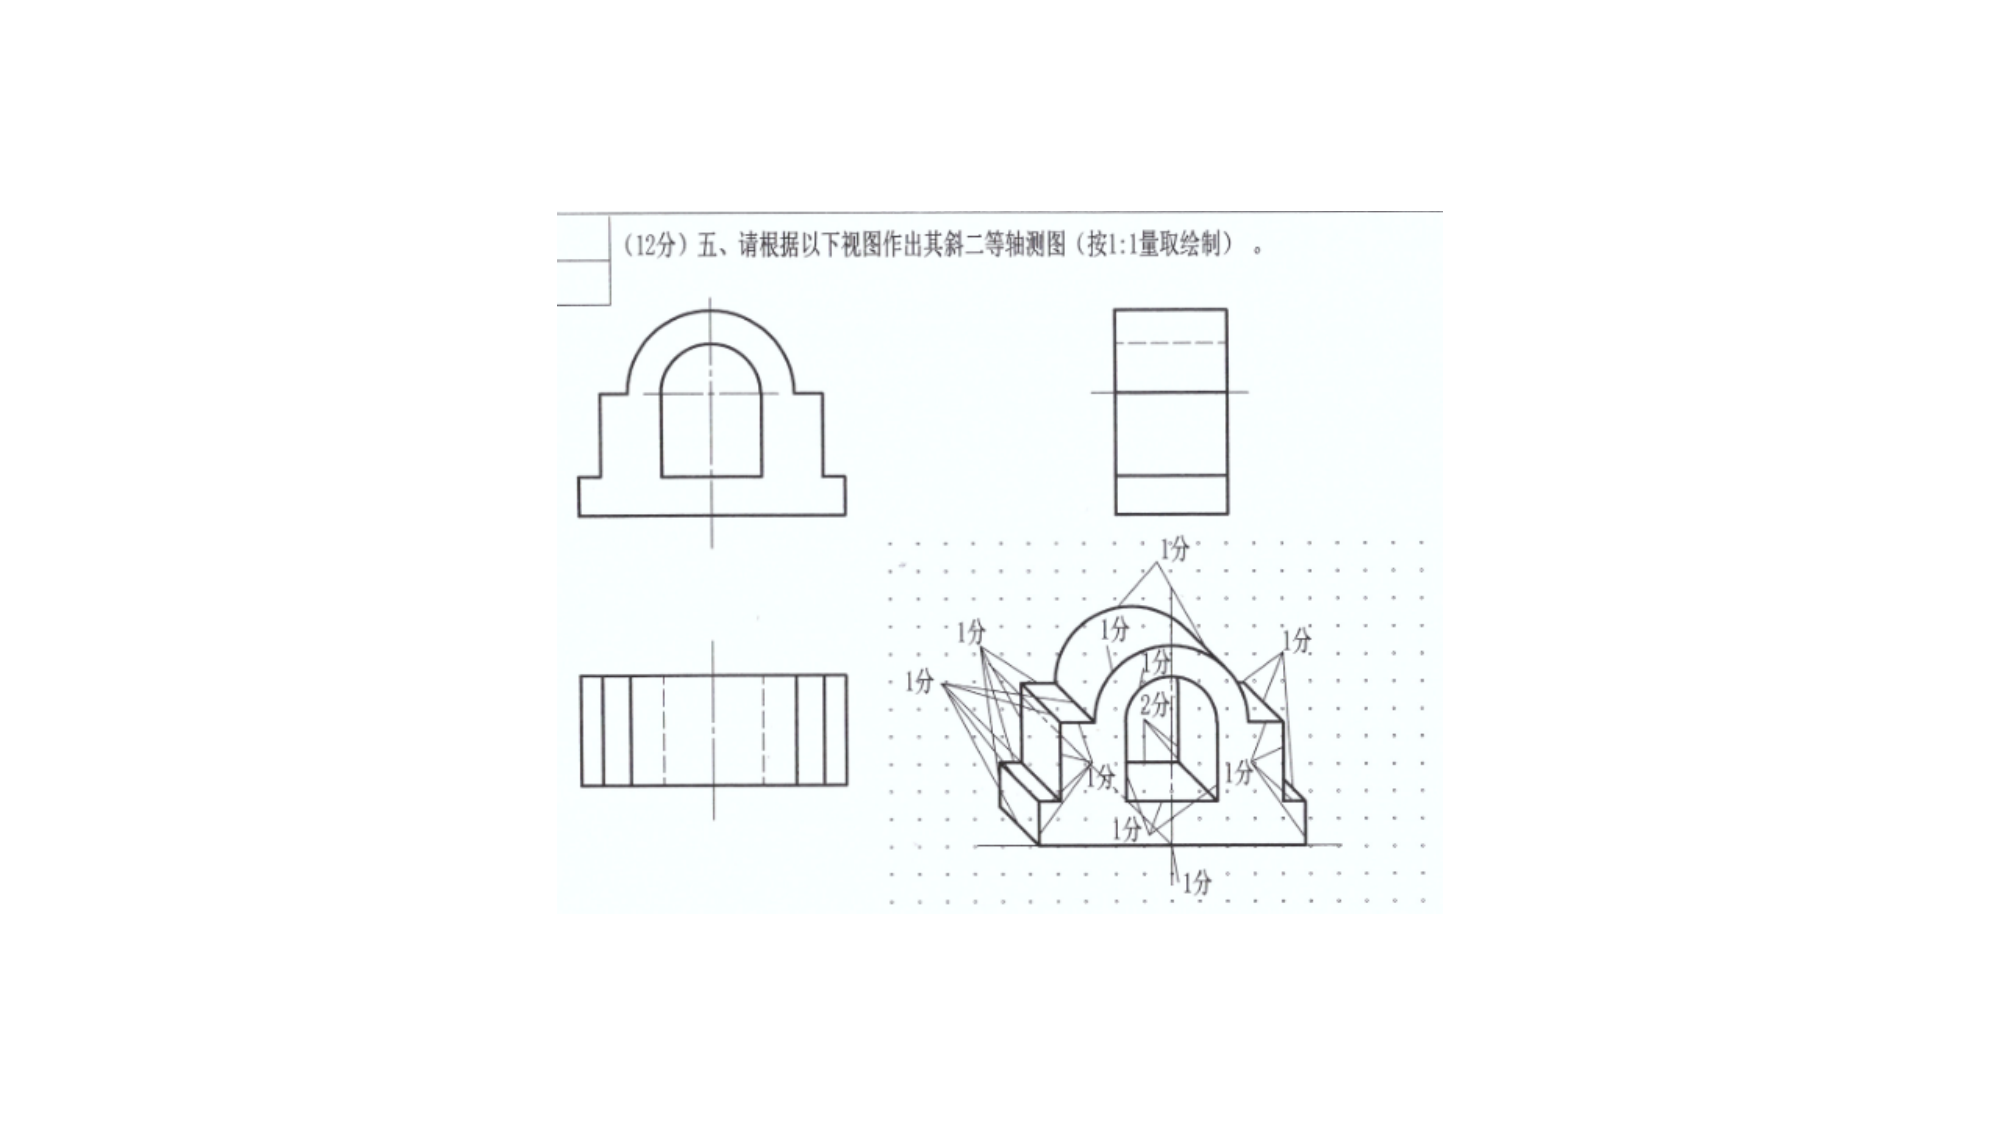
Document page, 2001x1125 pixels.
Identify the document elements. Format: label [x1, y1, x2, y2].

picture [556, 211, 1443, 914]
